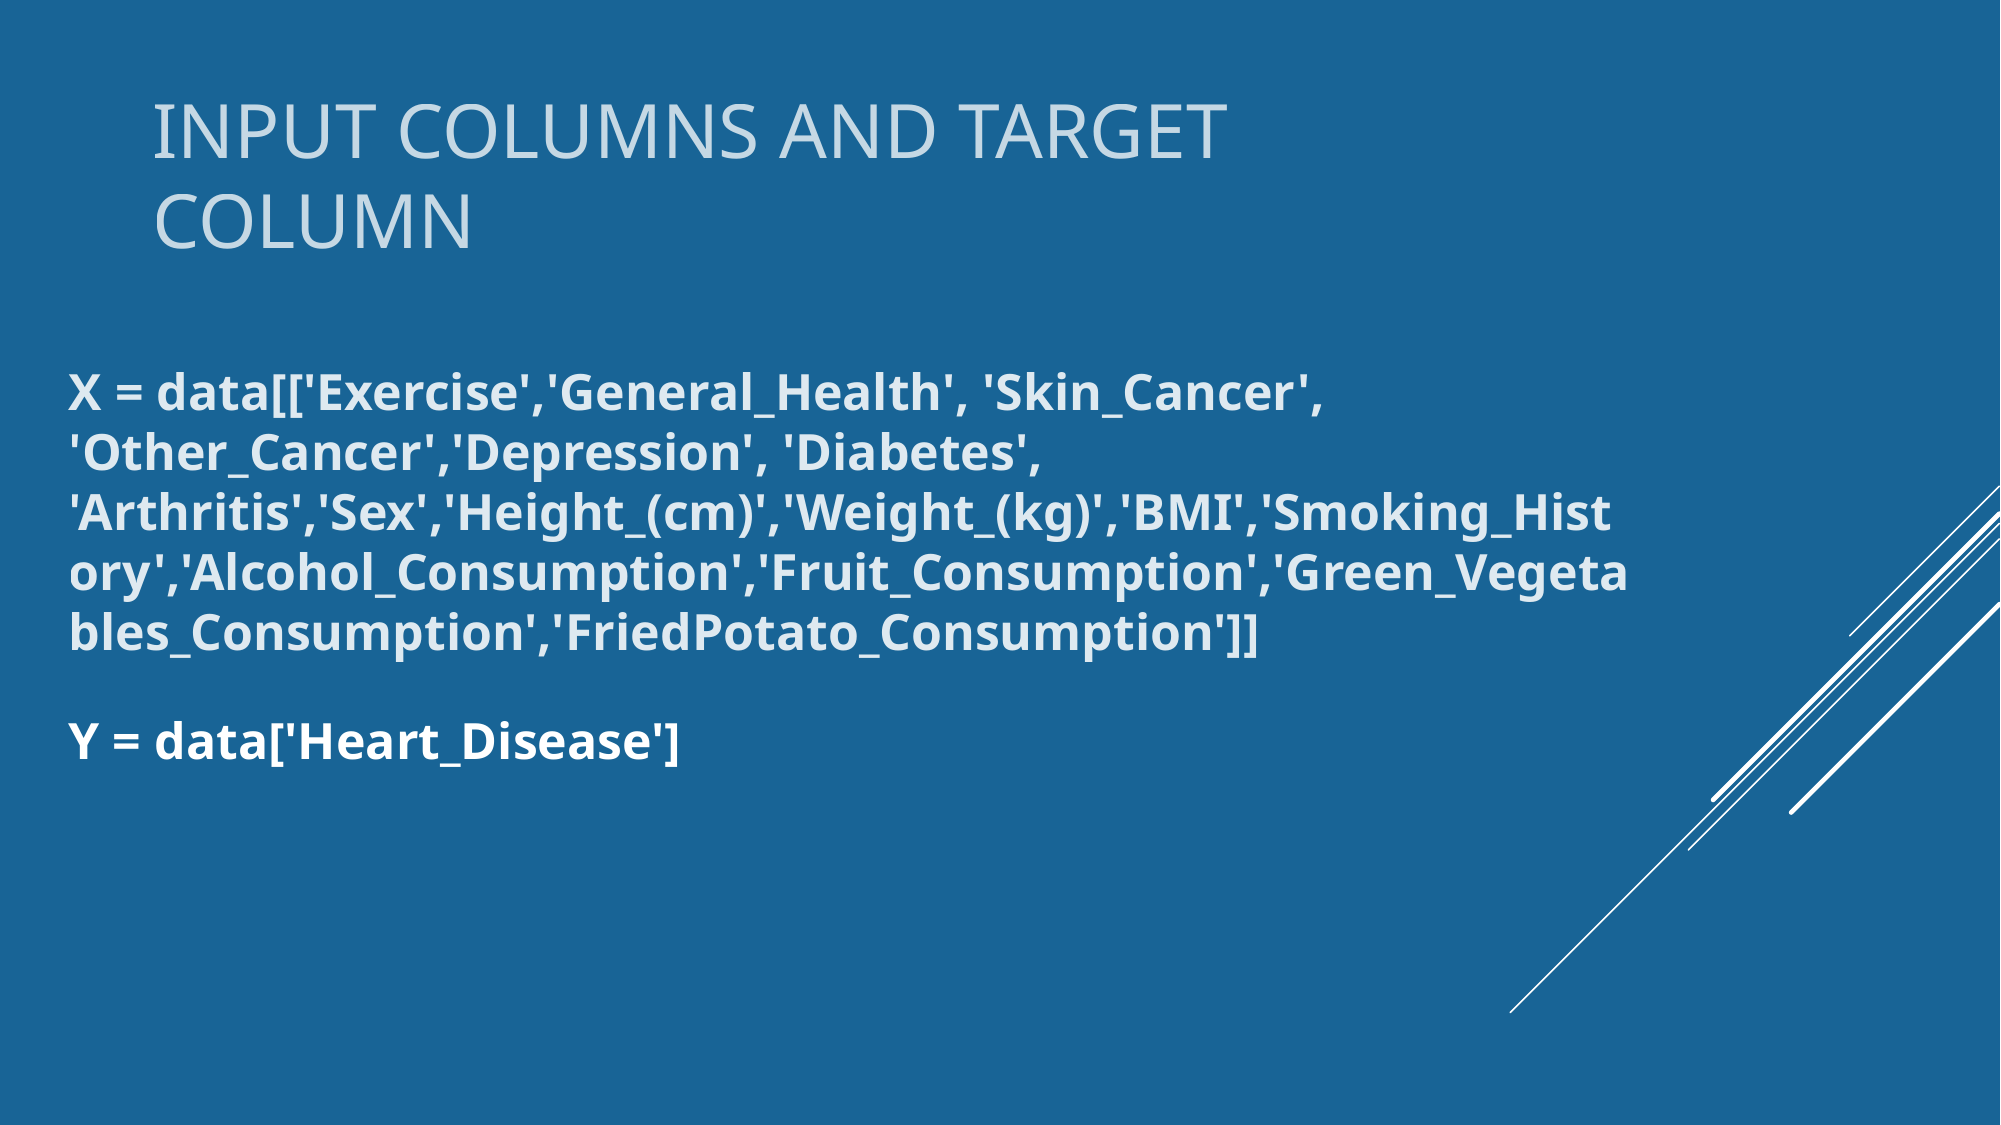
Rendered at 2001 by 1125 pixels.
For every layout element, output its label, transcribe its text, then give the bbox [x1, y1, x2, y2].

title Input Columns and Target Column [137, 49, 1538, 298]
text_box Y = data['Heart_Disease'] [53, 701, 1054, 777]
list X = data[['Exercise','General_Health', 'Skin_Cancer', 'Other_Cancer','Depression', 'Diabetes', 'Arthritis','Sex','Height_(cm)','Weight_(kg)','BMI','Smoking_History','Alcohol_Consumption','Fruit_Consumption','Green_Vegetables_Consumption','FriedPotato_Consumption']] [53, 357, 1649, 663]
